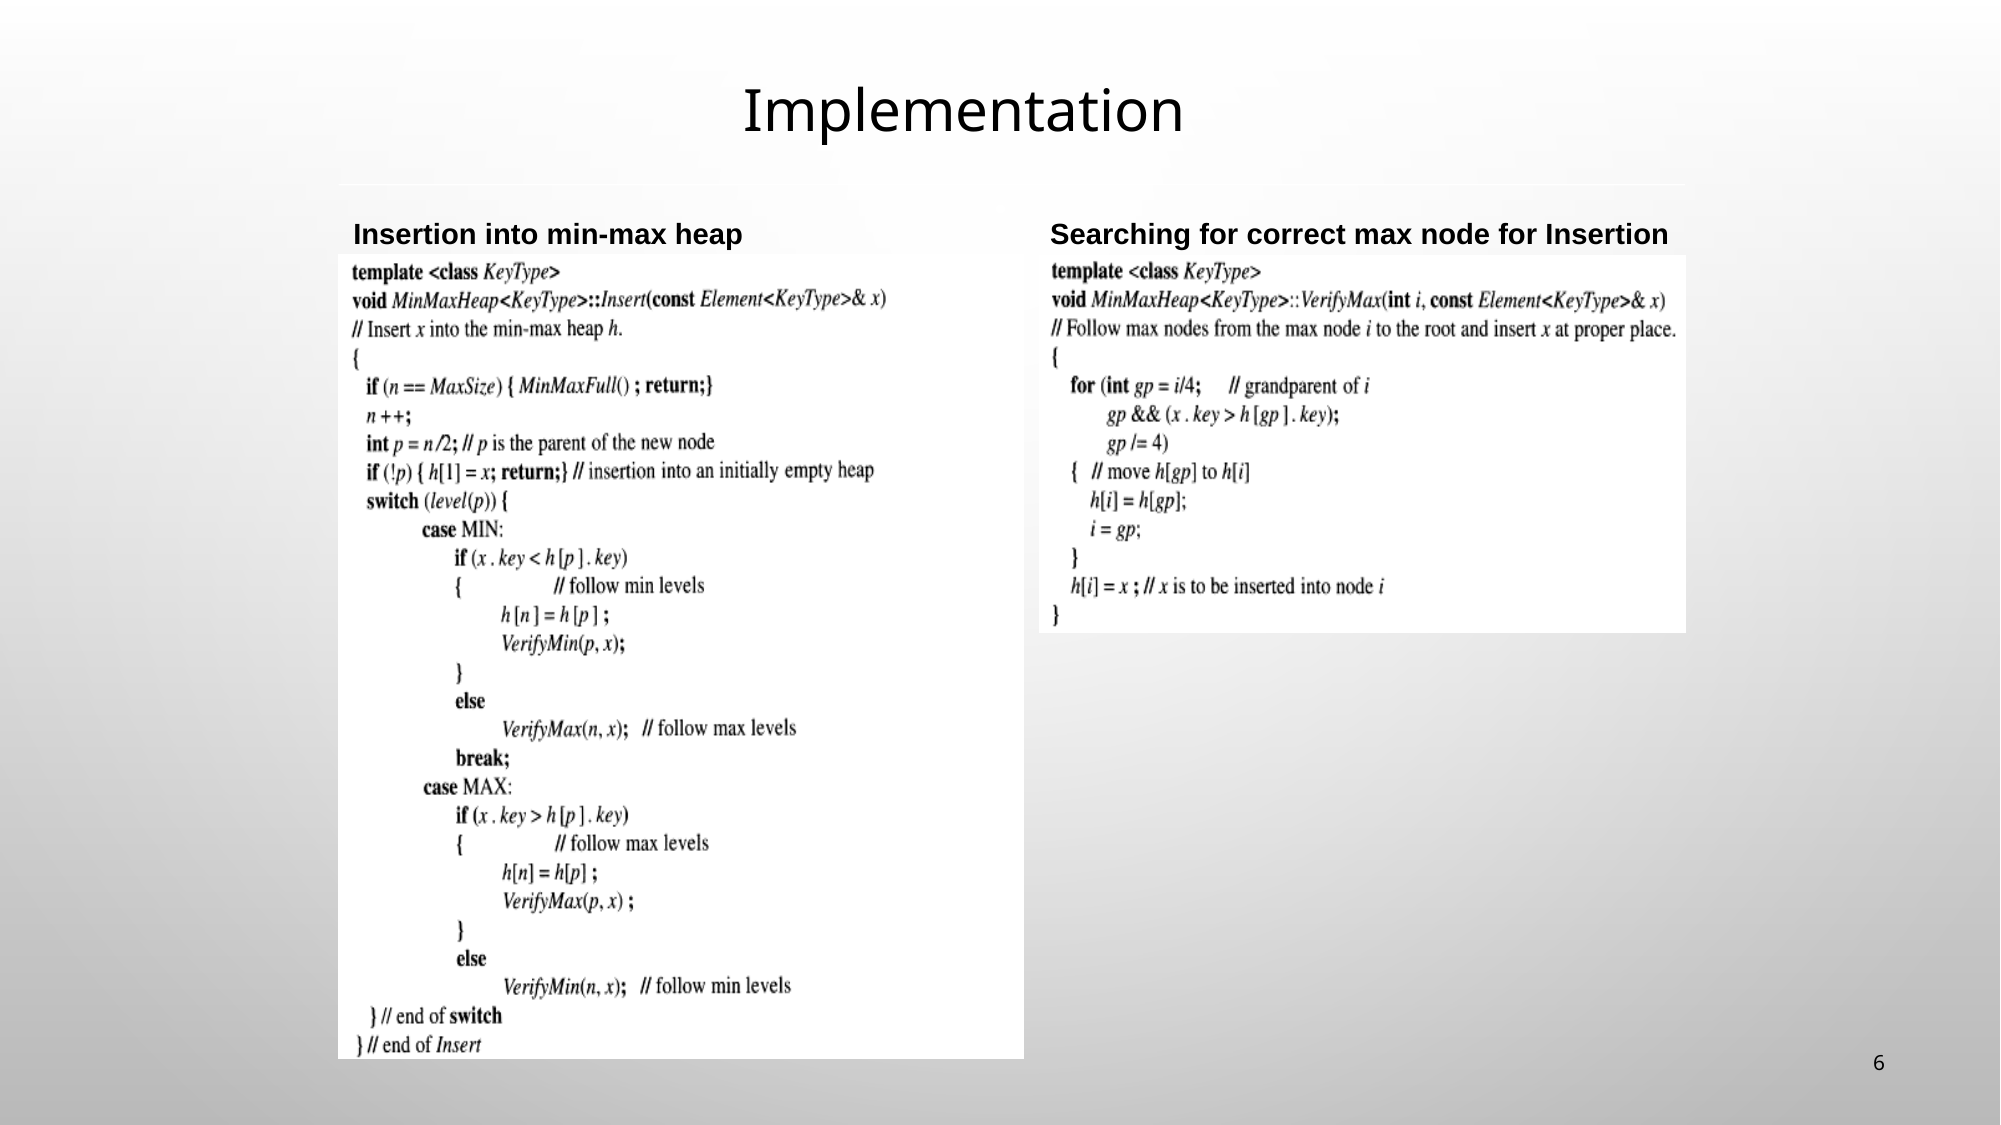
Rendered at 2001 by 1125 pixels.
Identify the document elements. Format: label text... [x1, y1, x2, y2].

text_box Searching for correct max node for Insertion [1035, 207, 1709, 244]
text_box Insertion into min-max heap [338, 207, 1012, 244]
text_box Implementation [326, 66, 1602, 150]
picture [0, 0, 2000, 1125]
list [338, 254, 1024, 1059]
slide_number 6 [1433, 1024, 1900, 1103]
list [1039, 255, 1686, 633]
